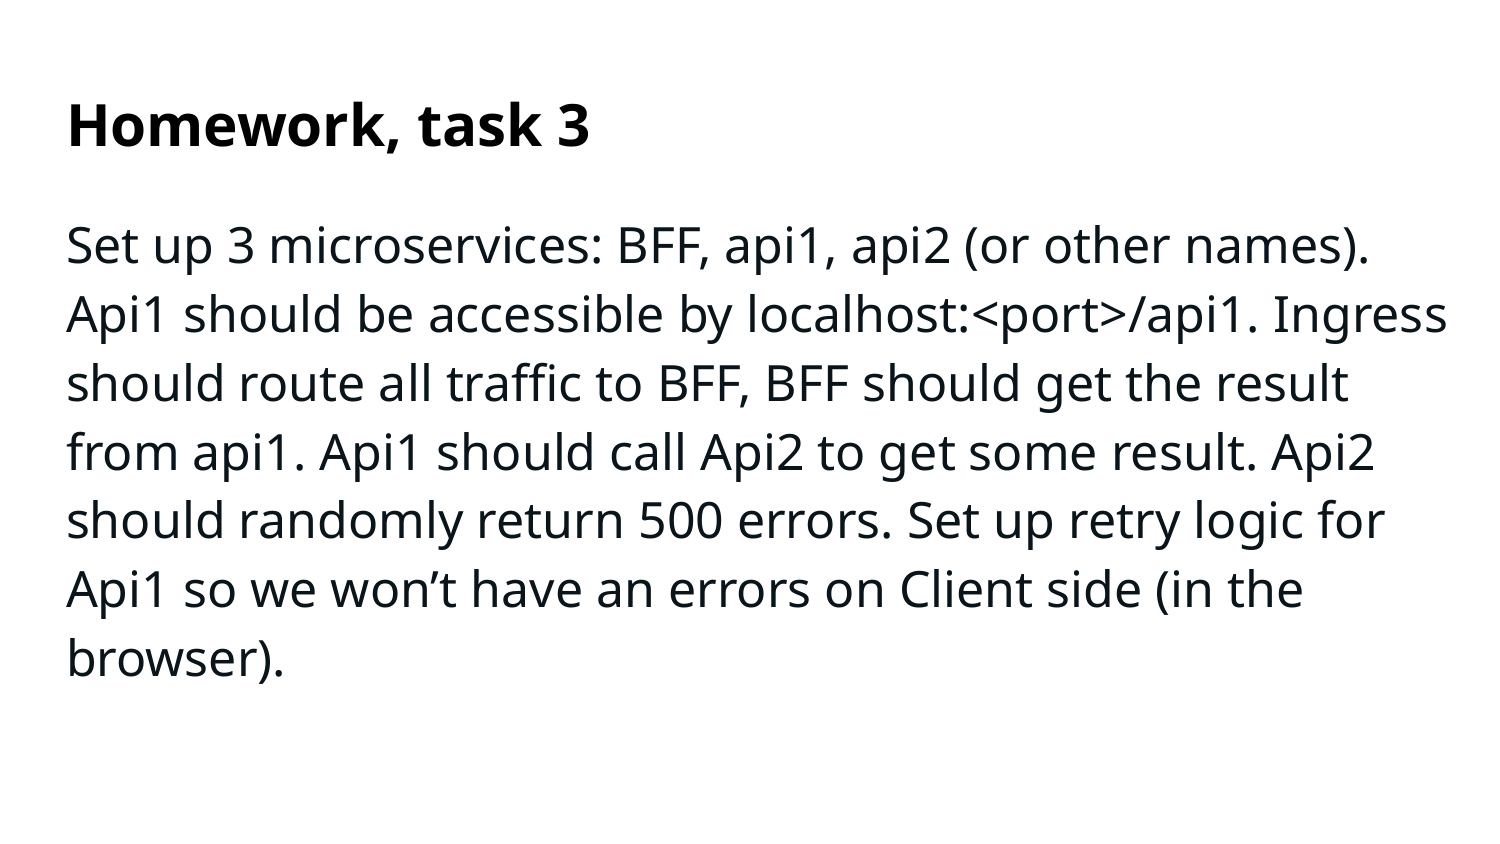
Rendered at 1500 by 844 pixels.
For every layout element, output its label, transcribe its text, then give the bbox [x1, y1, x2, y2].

title Homework, task 3 [51, 72, 1449, 167]
list Set up 3 microservices: BFF, api1, api2 (or other names). Api1 should be accessible by localhost:<port>/api1. Ingress should route all traffic to BFF, BFF should get the result from api1. Api1 should call Api2 to get some result. Api2 should randomly return 500 errors. Set up retry logic for Api1 so we won’t have an errors on Client side (in the browser). [51, 189, 1474, 750]
